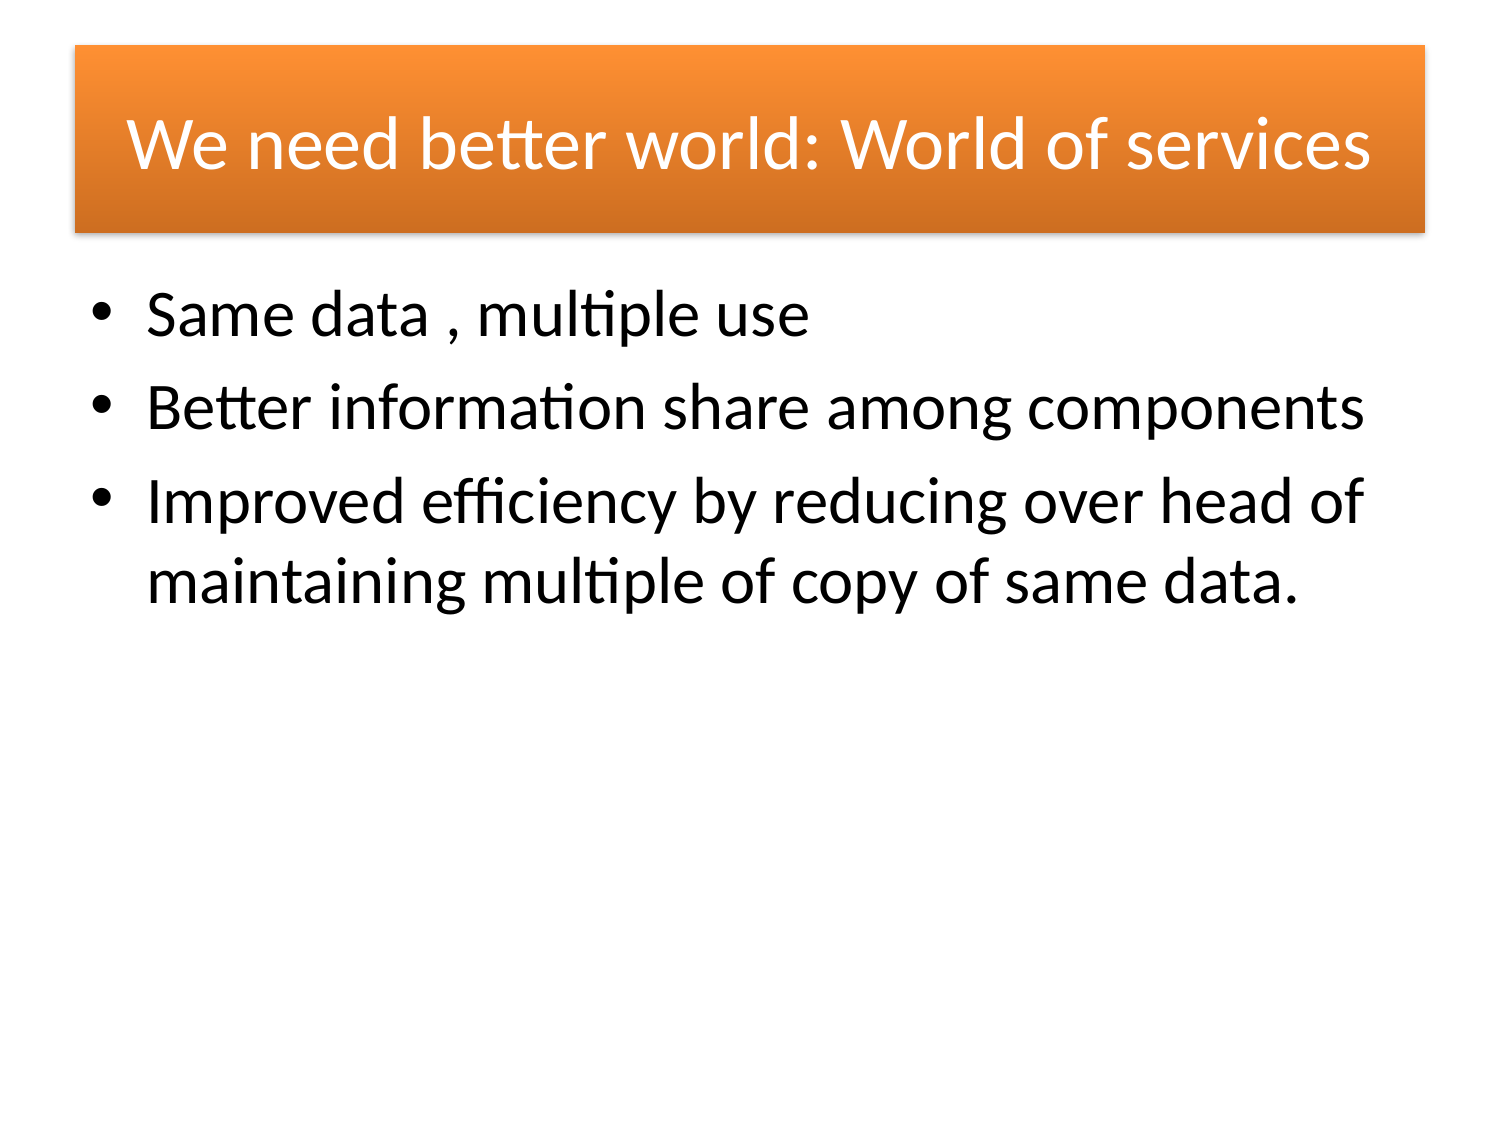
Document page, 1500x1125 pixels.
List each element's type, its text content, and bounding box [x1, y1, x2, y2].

title We need better world: World of services [75, 45, 1425, 233]
list Same data , multiple use Better information share among components Improved efficiency by reducing over head of maintaining multiple of copy of same data. [75, 262, 1425, 1005]
